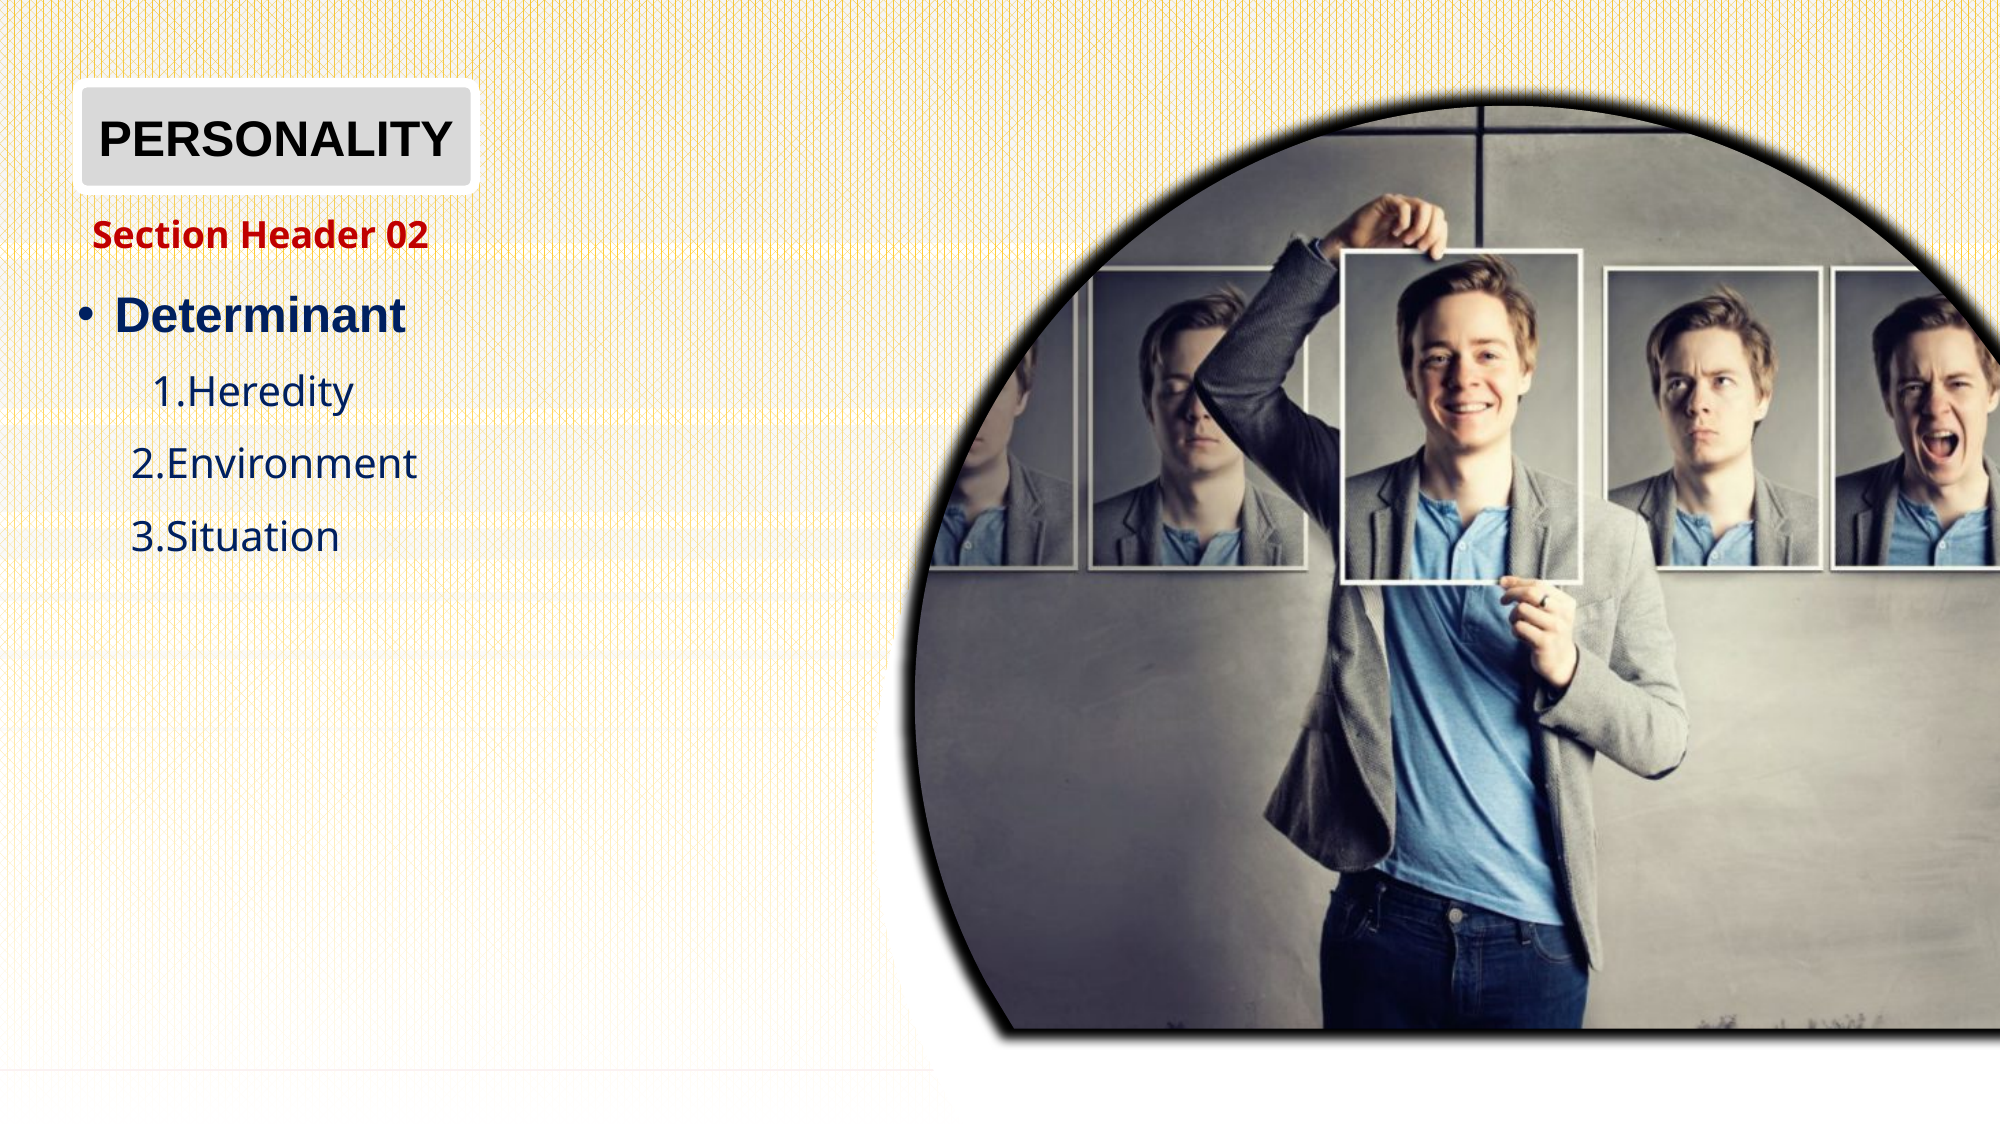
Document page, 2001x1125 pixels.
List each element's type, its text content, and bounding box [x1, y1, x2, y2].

title Section Header 02 [77, 21, 922, 265]
picture [914, 105, 2000, 1029]
list Determinant 1.Heredity 2.Environment 3.Situation [77, 286, 701, 886]
